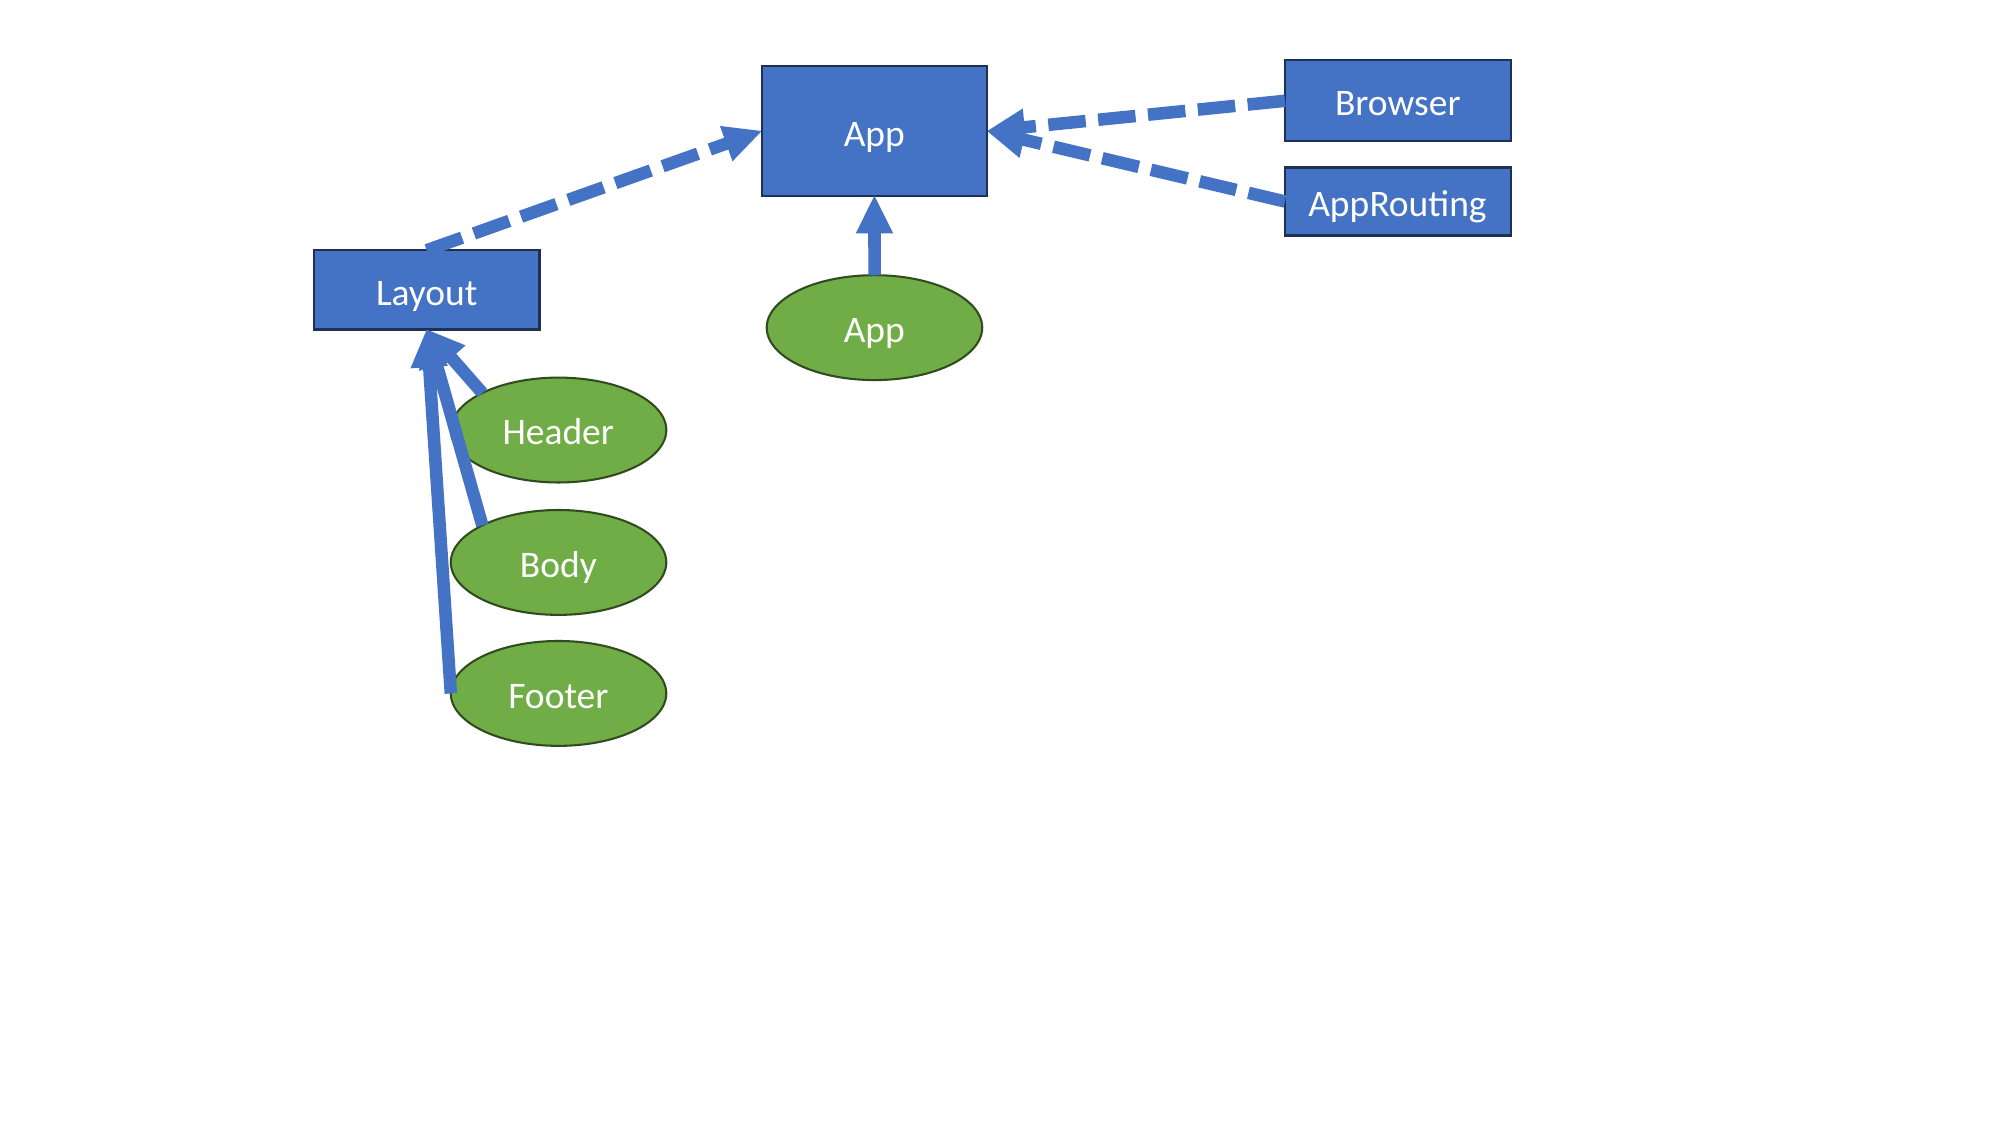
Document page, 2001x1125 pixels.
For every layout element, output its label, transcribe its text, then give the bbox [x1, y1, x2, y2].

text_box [426, 131, 762, 251]
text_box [451, 329, 483, 526]
text_box Footer [449, 639, 668, 747]
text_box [987, 132, 1285, 202]
text_box AppRouting [1284, 166, 1512, 237]
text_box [426, 329, 451, 694]
text_box App [761, 65, 988, 197]
text_box App [765, 274, 984, 382]
text_box Body [451, 508, 668, 616]
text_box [987, 100, 1285, 132]
text_box Layout [313, 249, 541, 331]
text_box Browser [1284, 59, 1512, 142]
text_box Header [483, 376, 668, 484]
